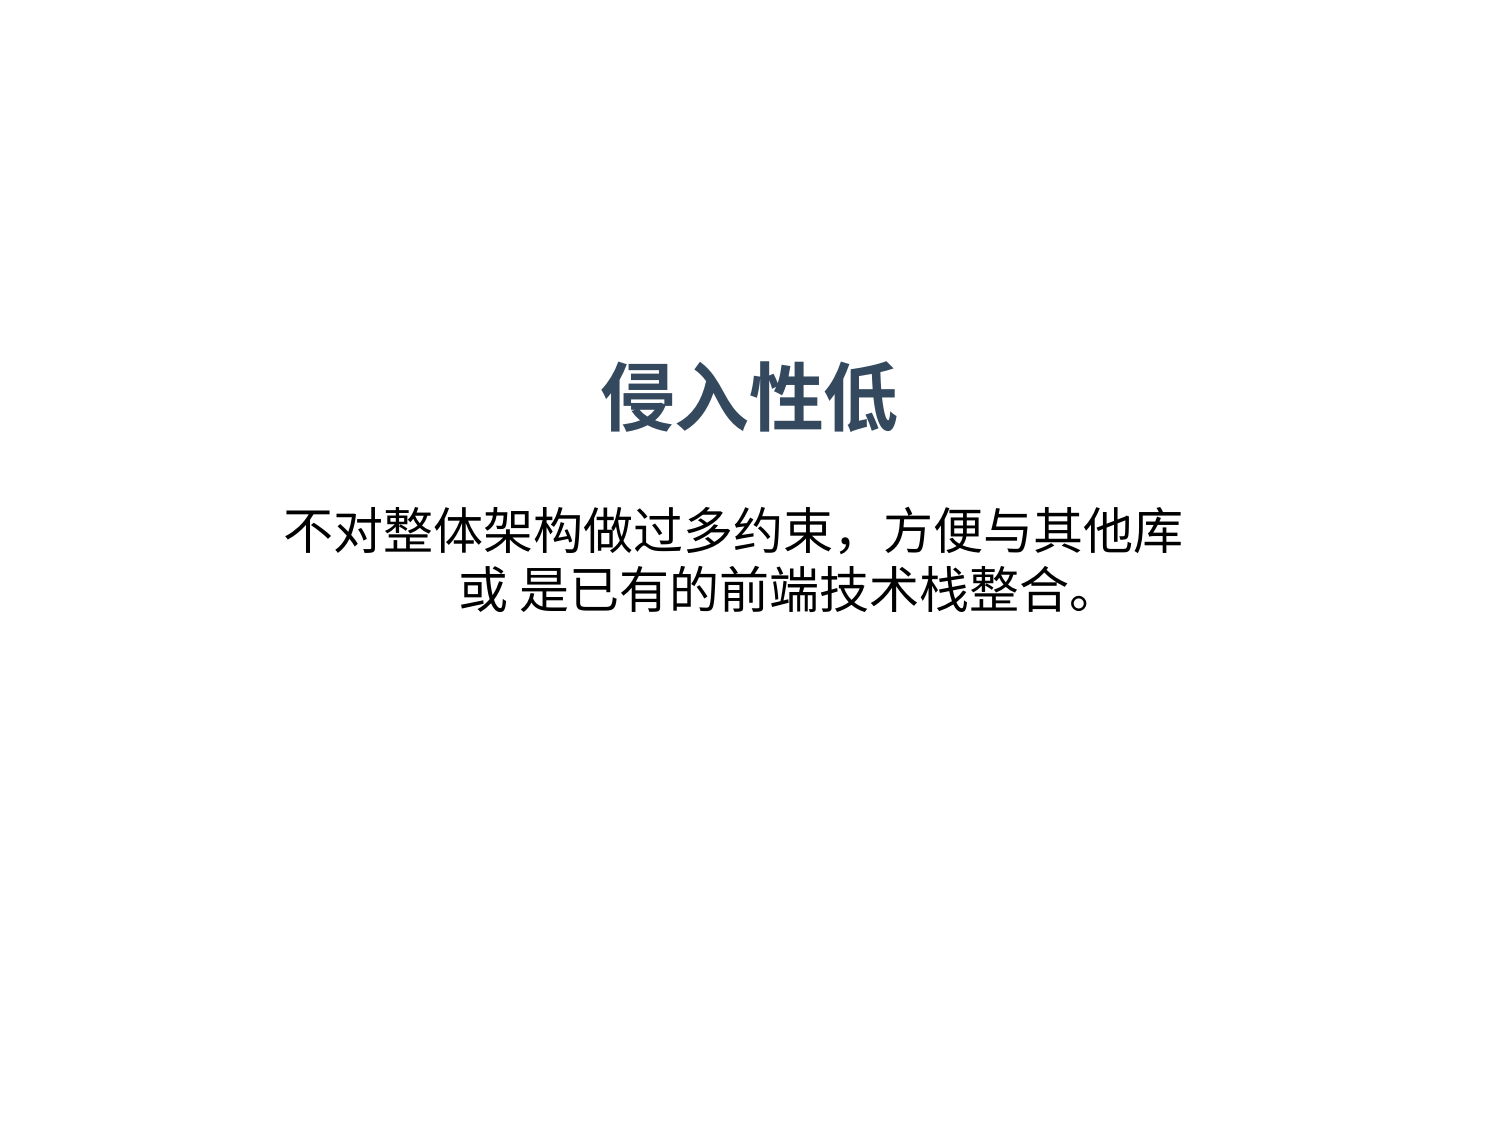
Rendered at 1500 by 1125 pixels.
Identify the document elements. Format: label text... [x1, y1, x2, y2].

text_box 不对整体架构做过多约束，方便与其他库或 是已有的前端技术栈整合。 [281, 495, 1219, 619]
text_box 侵入性低 [597, 348, 903, 441]
